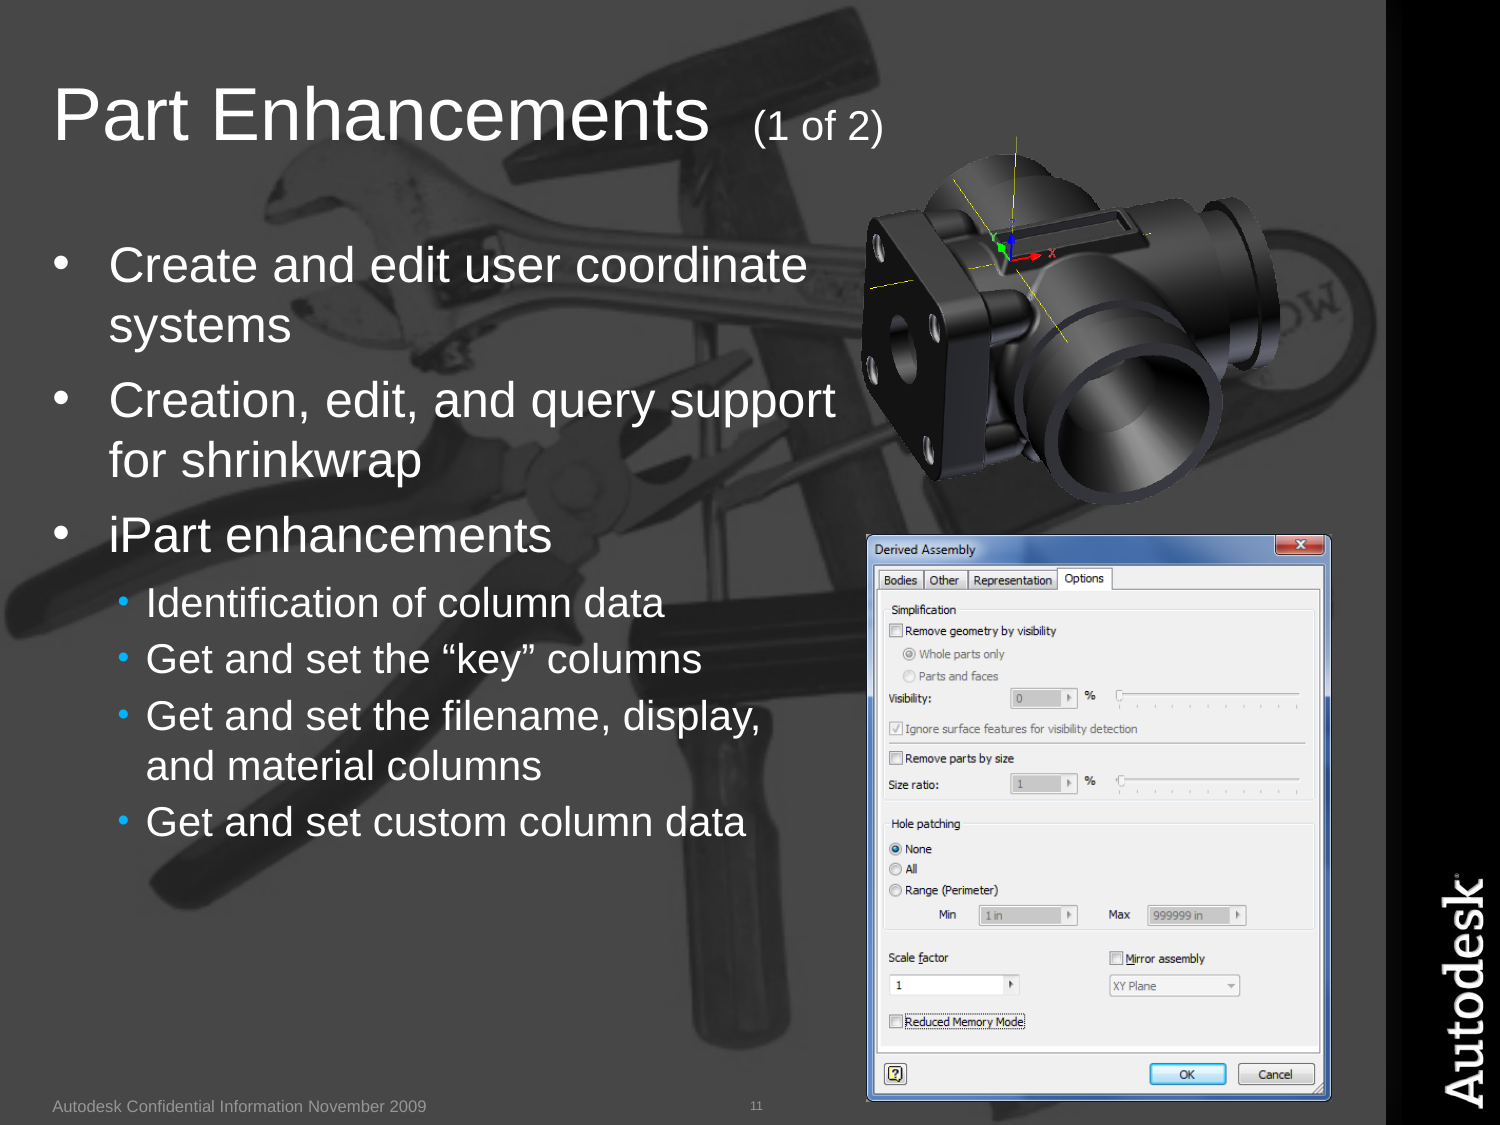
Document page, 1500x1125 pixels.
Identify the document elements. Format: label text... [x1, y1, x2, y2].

title Part Enhancements (1 of 2) [52, 22, 1376, 211]
picture [1402, 0, 1500, 1125]
list Create and edit user coordinate systems Creation, edit, and query support for shrinkwrap iPart enhancements Identification of column data Get and set the “key” columns Get and set the filename, display, and material columns Get and set custom column data [52, 231, 1376, 1073]
picture [826, 115, 1303, 518]
picture [866, 533, 1332, 1102]
